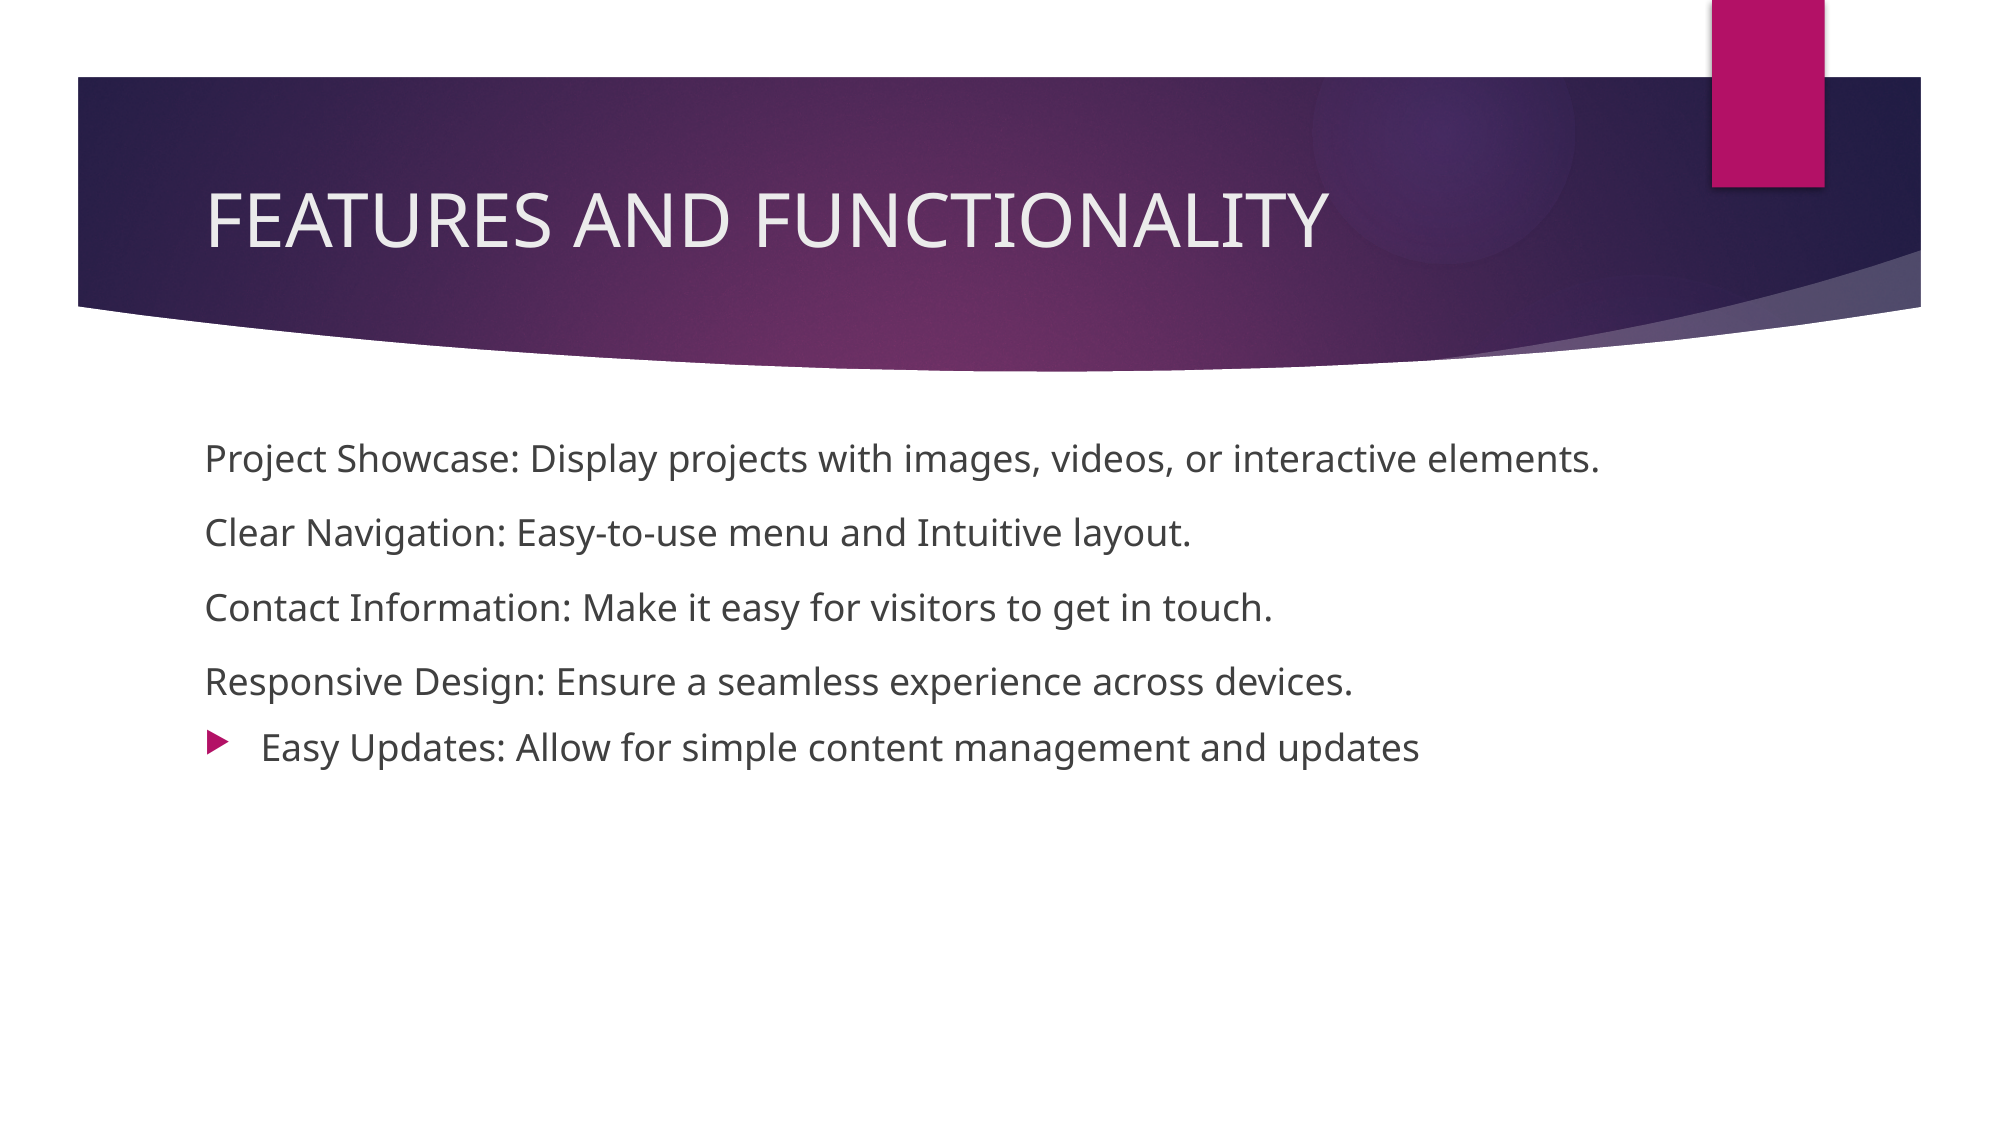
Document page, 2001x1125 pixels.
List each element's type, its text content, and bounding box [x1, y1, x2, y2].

title FEATURES AND FUNCTIONALITY [189, 159, 1627, 276]
list Project Showcase: Display projects with images, videos, or interactive elements. Clear Navigation: Easy-to-use menu and Intuitive layout. Contact Information: Make it easy for visitors to get in touch. Responsive Design: Ensure a seamless experience across devices. Easy Updates: Allow for simple content management and updates [189, 427, 1638, 988]
